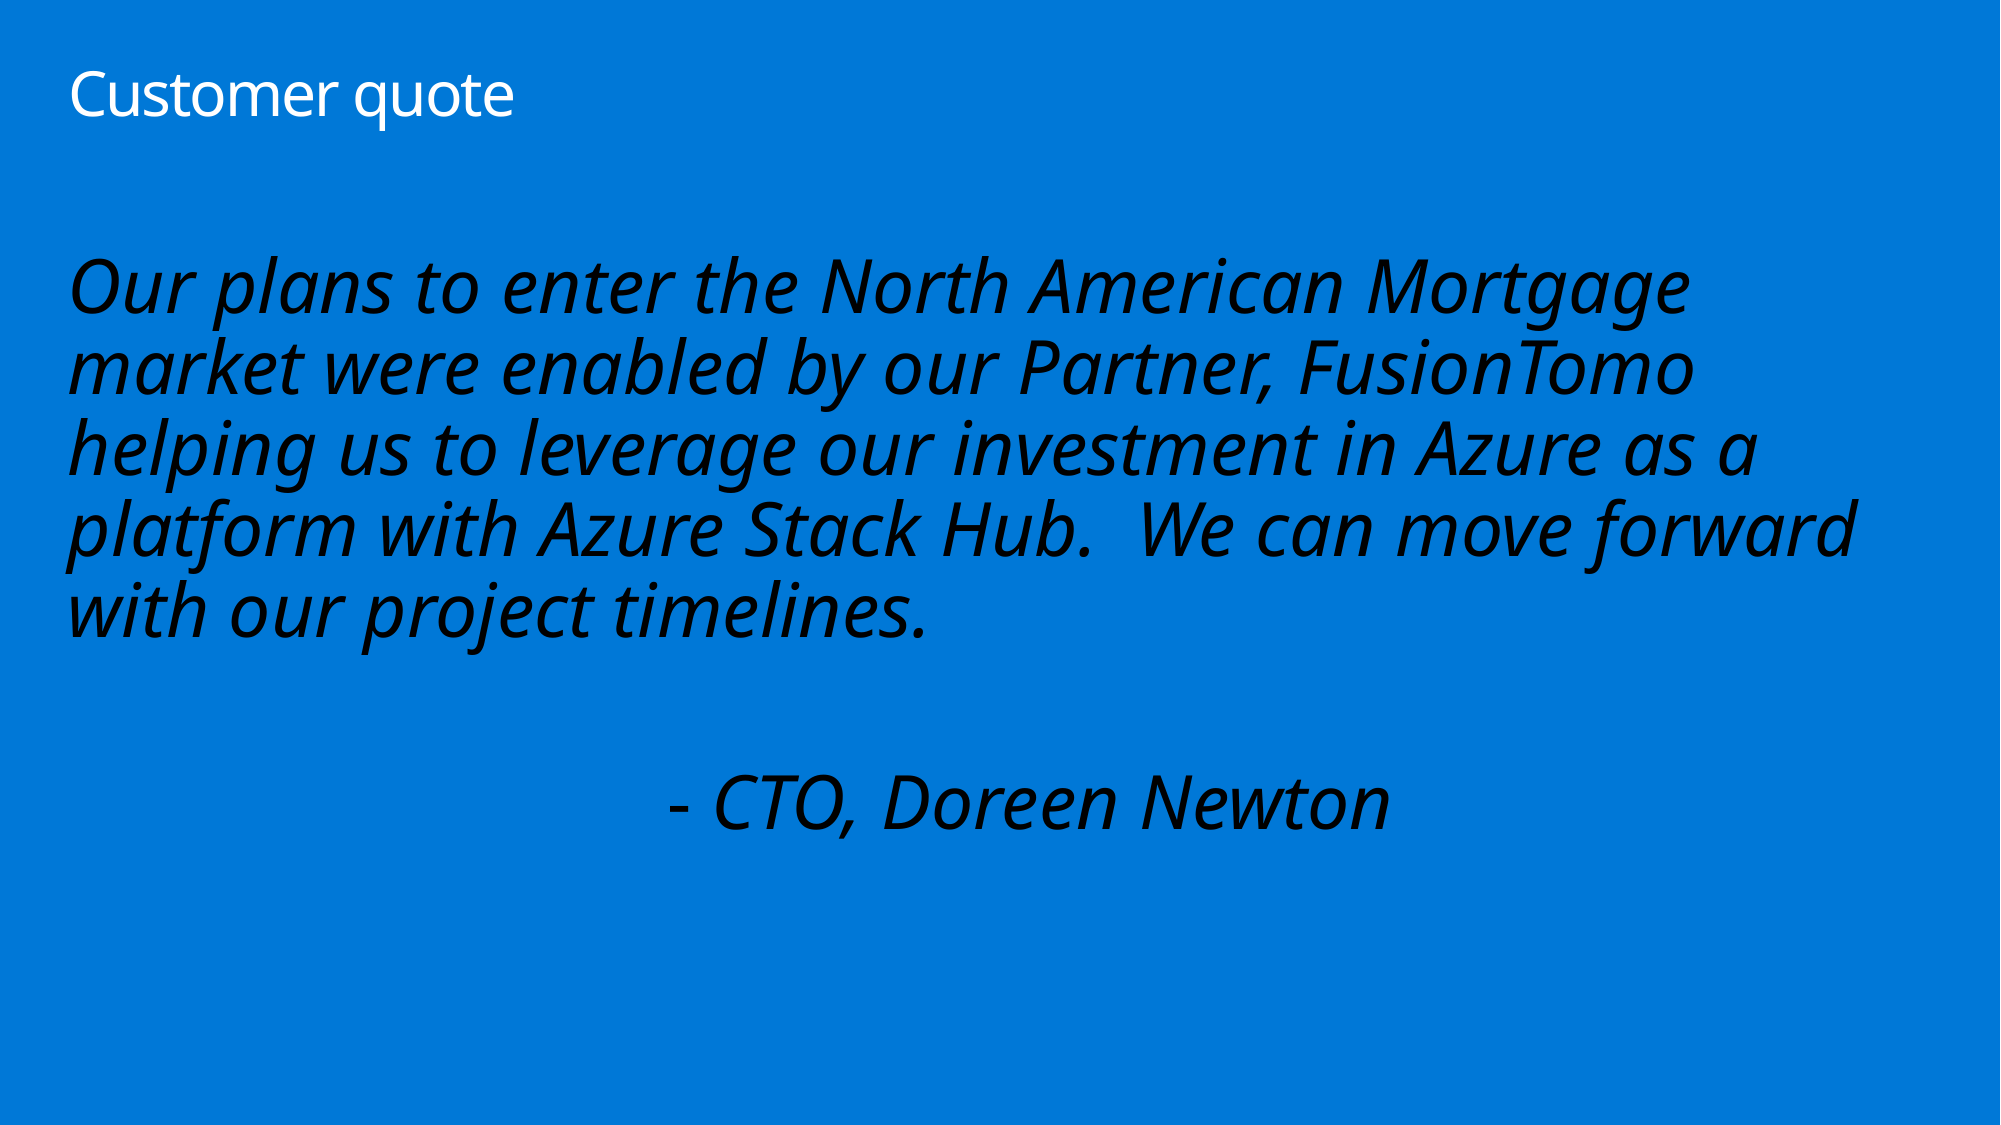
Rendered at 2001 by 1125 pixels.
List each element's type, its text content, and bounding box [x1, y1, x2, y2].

title Customer quote [44, 47, 1957, 196]
list Our plans to enter the North American Mortgage market were enabled by our Partner, FusionTomo helping us to leverage our investment in Azure as a platform with Azure Stack Hub. We can move forward with our project timelines. - CTO, Doreen Newton [43, 234, 1956, 792]
